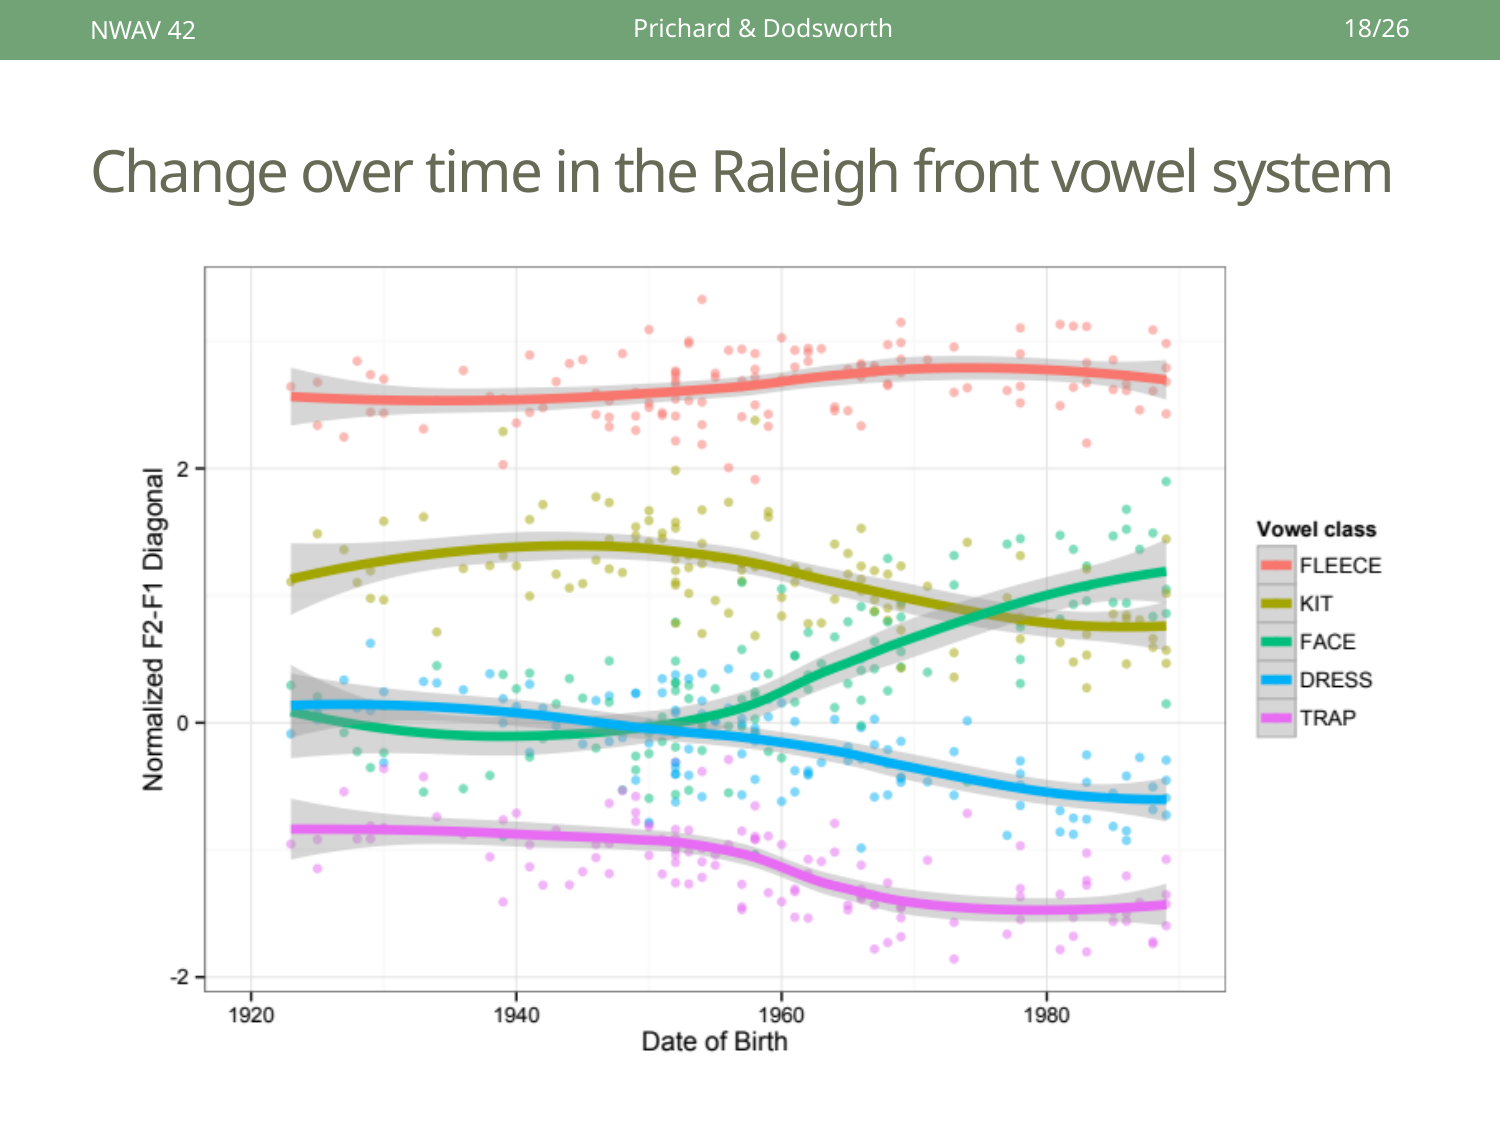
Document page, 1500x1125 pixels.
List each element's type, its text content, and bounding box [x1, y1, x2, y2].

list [105, 235, 1395, 1071]
slide_number NWAV 42 [75, 3, 223, 57]
title Change over time in the Raleigh front vowel system [75, 87, 1425, 250]
footer Prichard & Dodsworth [239, 3, 1288, 57]
slide_number 18/26 [1304, 3, 1425, 57]
